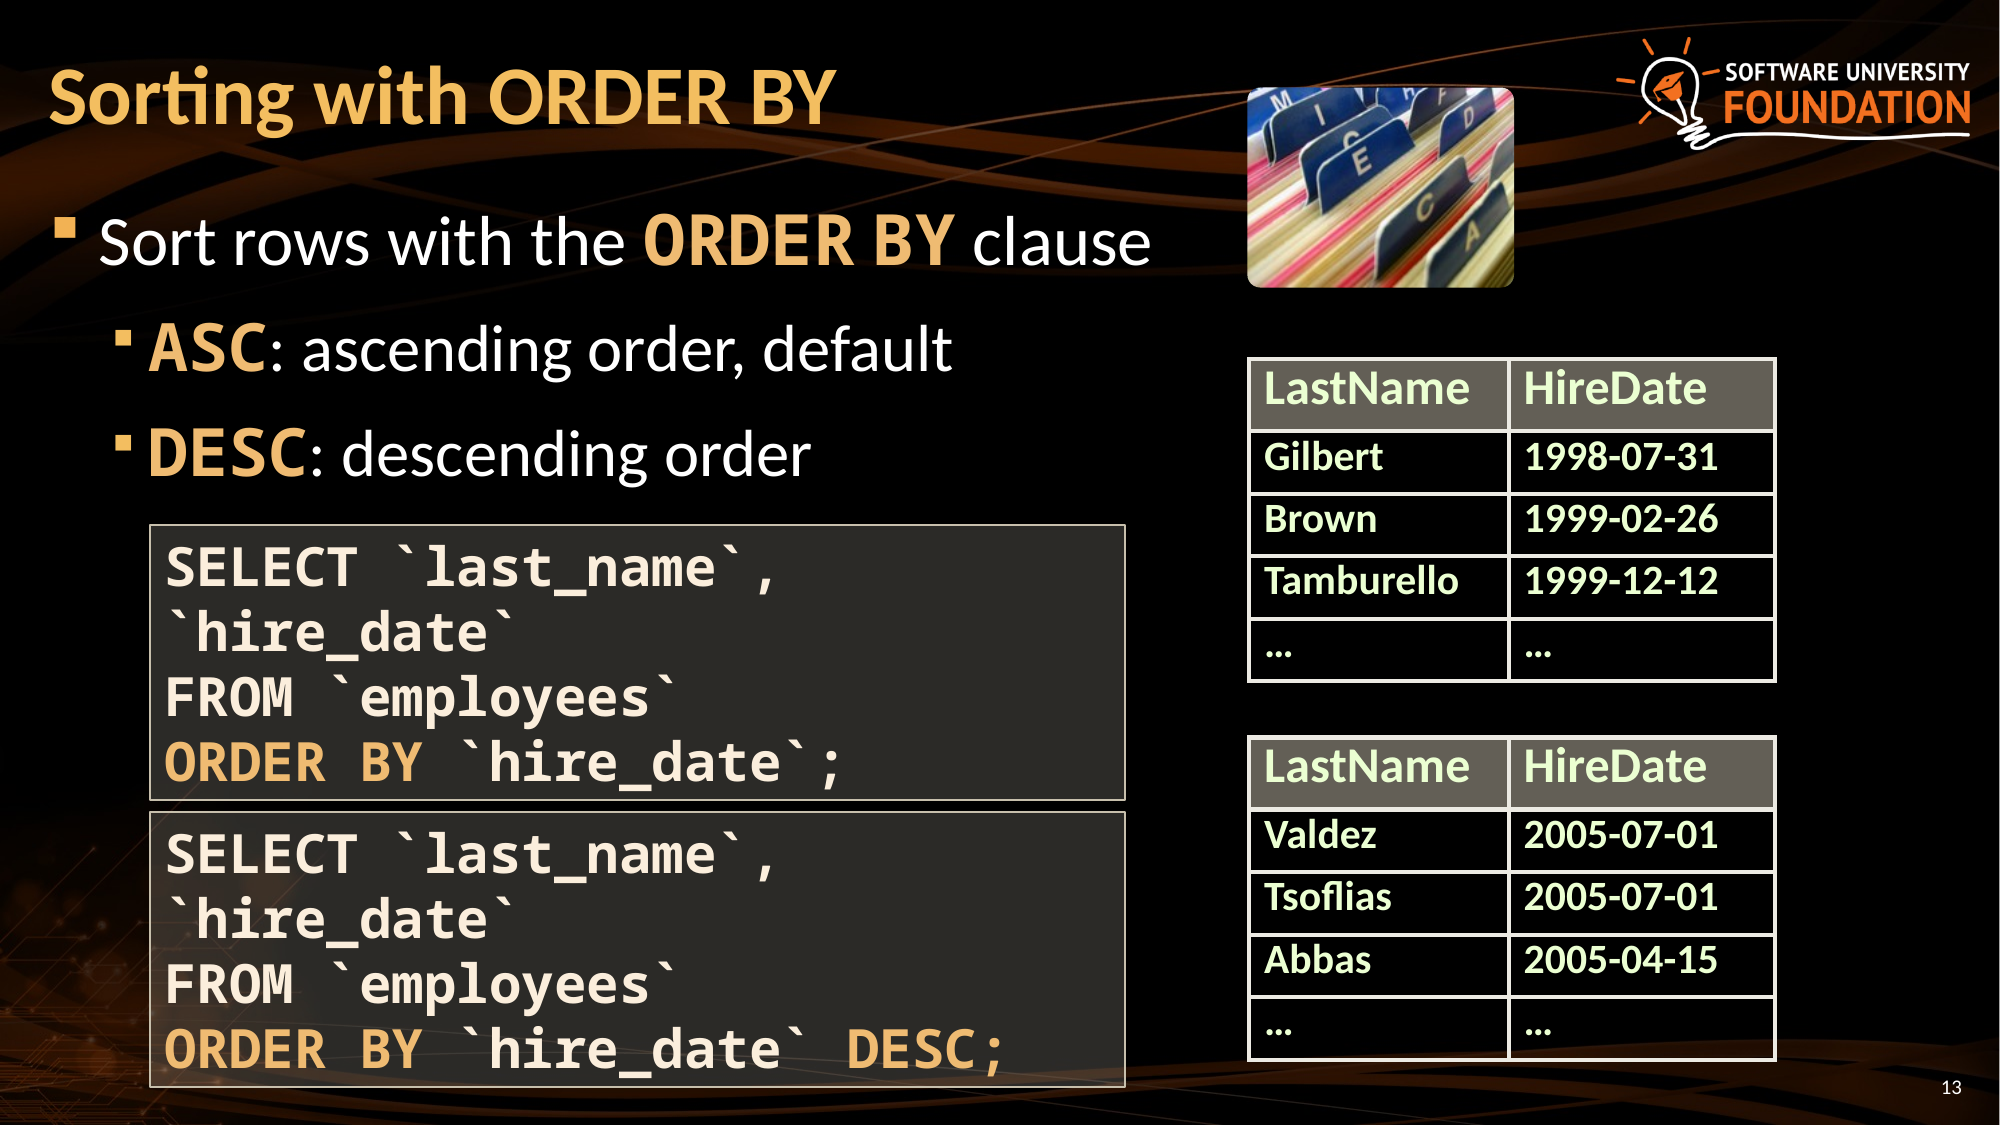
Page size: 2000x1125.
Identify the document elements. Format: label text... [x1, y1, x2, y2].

table_cell 1999-12-12 [1511, 558, 1773, 617]
slide_number 13 [1897, 1070, 1968, 1103]
table_cell Valdez [1251, 812, 1507, 870]
table_cell Tsoflias [1251, 874, 1507, 933]
text_box SELECT `last_name`, `hire_date` FROM `employees` ORDER BY `hire_date` DESC; [149, 812, 1125, 1087]
table_cell 2005-07-01 [1511, 812, 1773, 870]
table_cell Gilbert [1251, 433, 1507, 492]
picture [0, 0, 2000, 1125]
list Sort rows with the ORDER BY clause ASC: ascending order, default DESC: descending order [31, 188, 1968, 1103]
title Sorting with ORDER BY [30, 6, 1602, 189]
table_cell 2005-04-15 [1511, 937, 1773, 995]
table_cell … [1251, 621, 1507, 679]
table_header HireDate [1511, 740, 1773, 807]
table_header LastName [1251, 361, 1507, 429]
text_box SELECT `last_name`, `hire_date` FROM `employees` ORDER BY `hire_date`; [149, 525, 1125, 800]
table_cell 2005-07-01 [1511, 874, 1773, 933]
table_cell … [1251, 999, 1507, 1058]
table_cell … [1511, 999, 1773, 1058]
table_cell 1998-07-31 [1511, 433, 1773, 492]
table_cell 1999-02-26 [1511, 496, 1773, 554]
table_cell Tamburello [1251, 558, 1507, 617]
table_header LastName [1251, 740, 1507, 807]
table_header HireDate [1511, 361, 1773, 429]
table_cell … [1511, 621, 1773, 679]
table_cell Abbas [1251, 937, 1507, 995]
table_cell Brown [1251, 496, 1507, 554]
